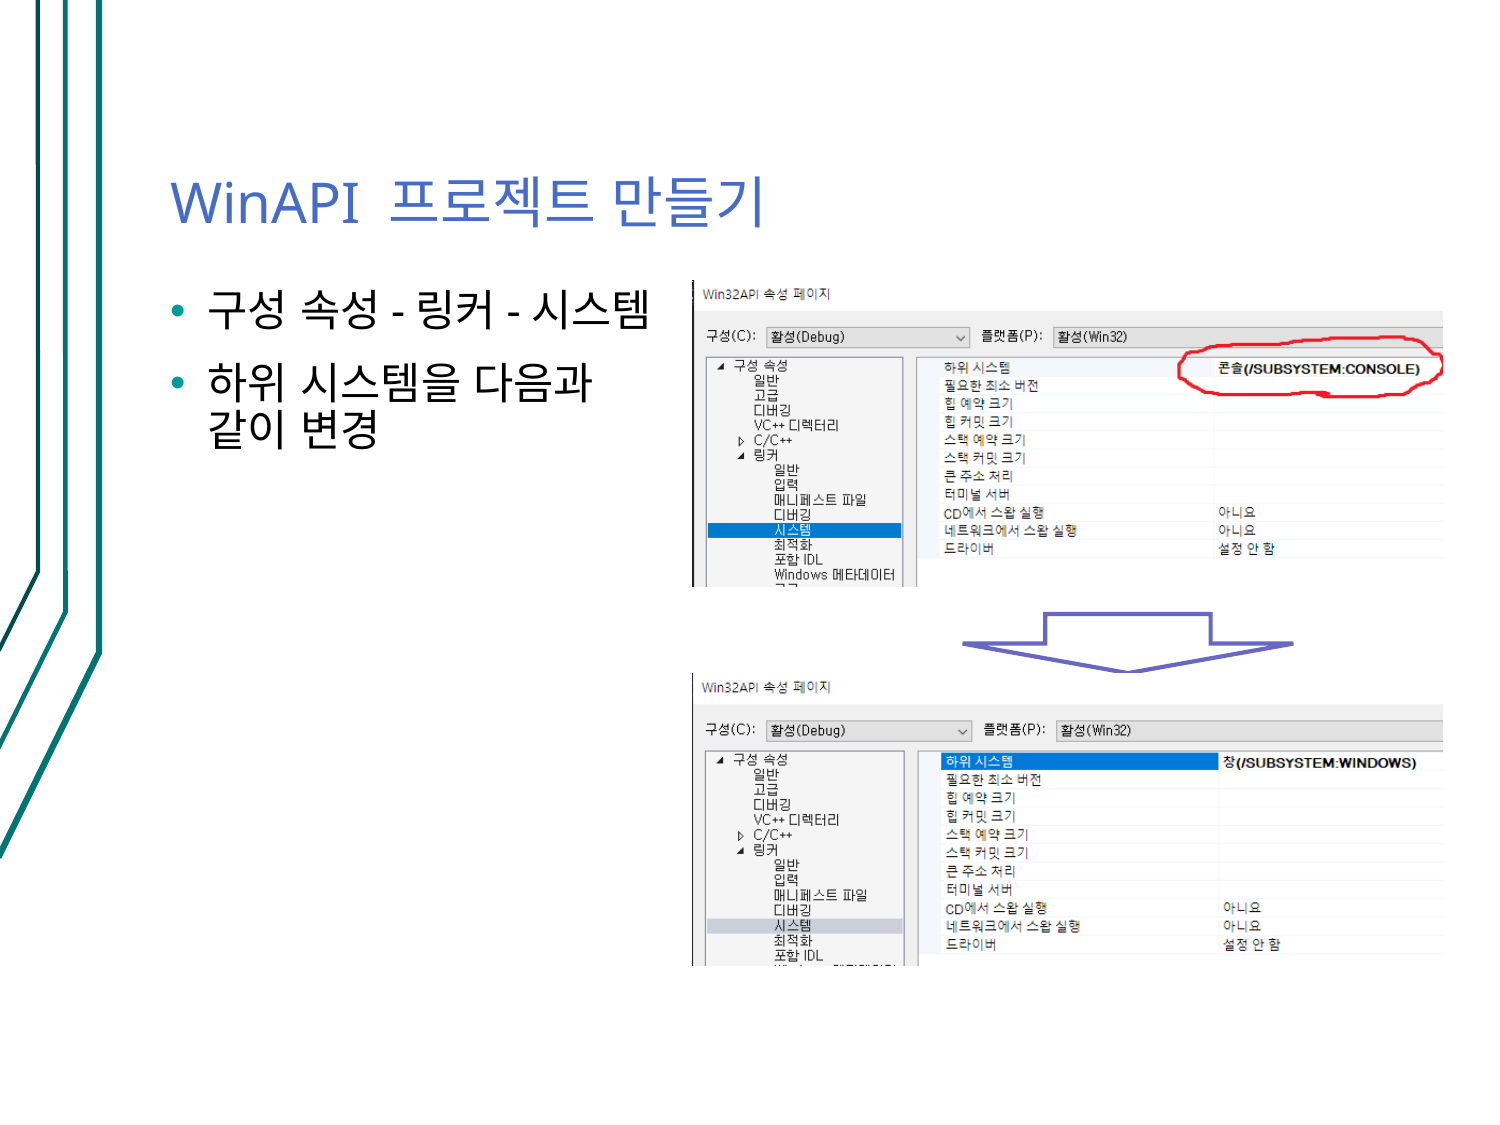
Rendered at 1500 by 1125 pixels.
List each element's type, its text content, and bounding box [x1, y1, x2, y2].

text_box [962, 611, 1294, 669]
title WinAPI 프로젝트 만들기 [150, 45, 1425, 246]
list 구성 속성-링커-시스템 하위 시스템을 다음과 같이 변경 [150, 279, 715, 1012]
picture [691, 672, 1443, 966]
picture [691, 280, 1443, 587]
